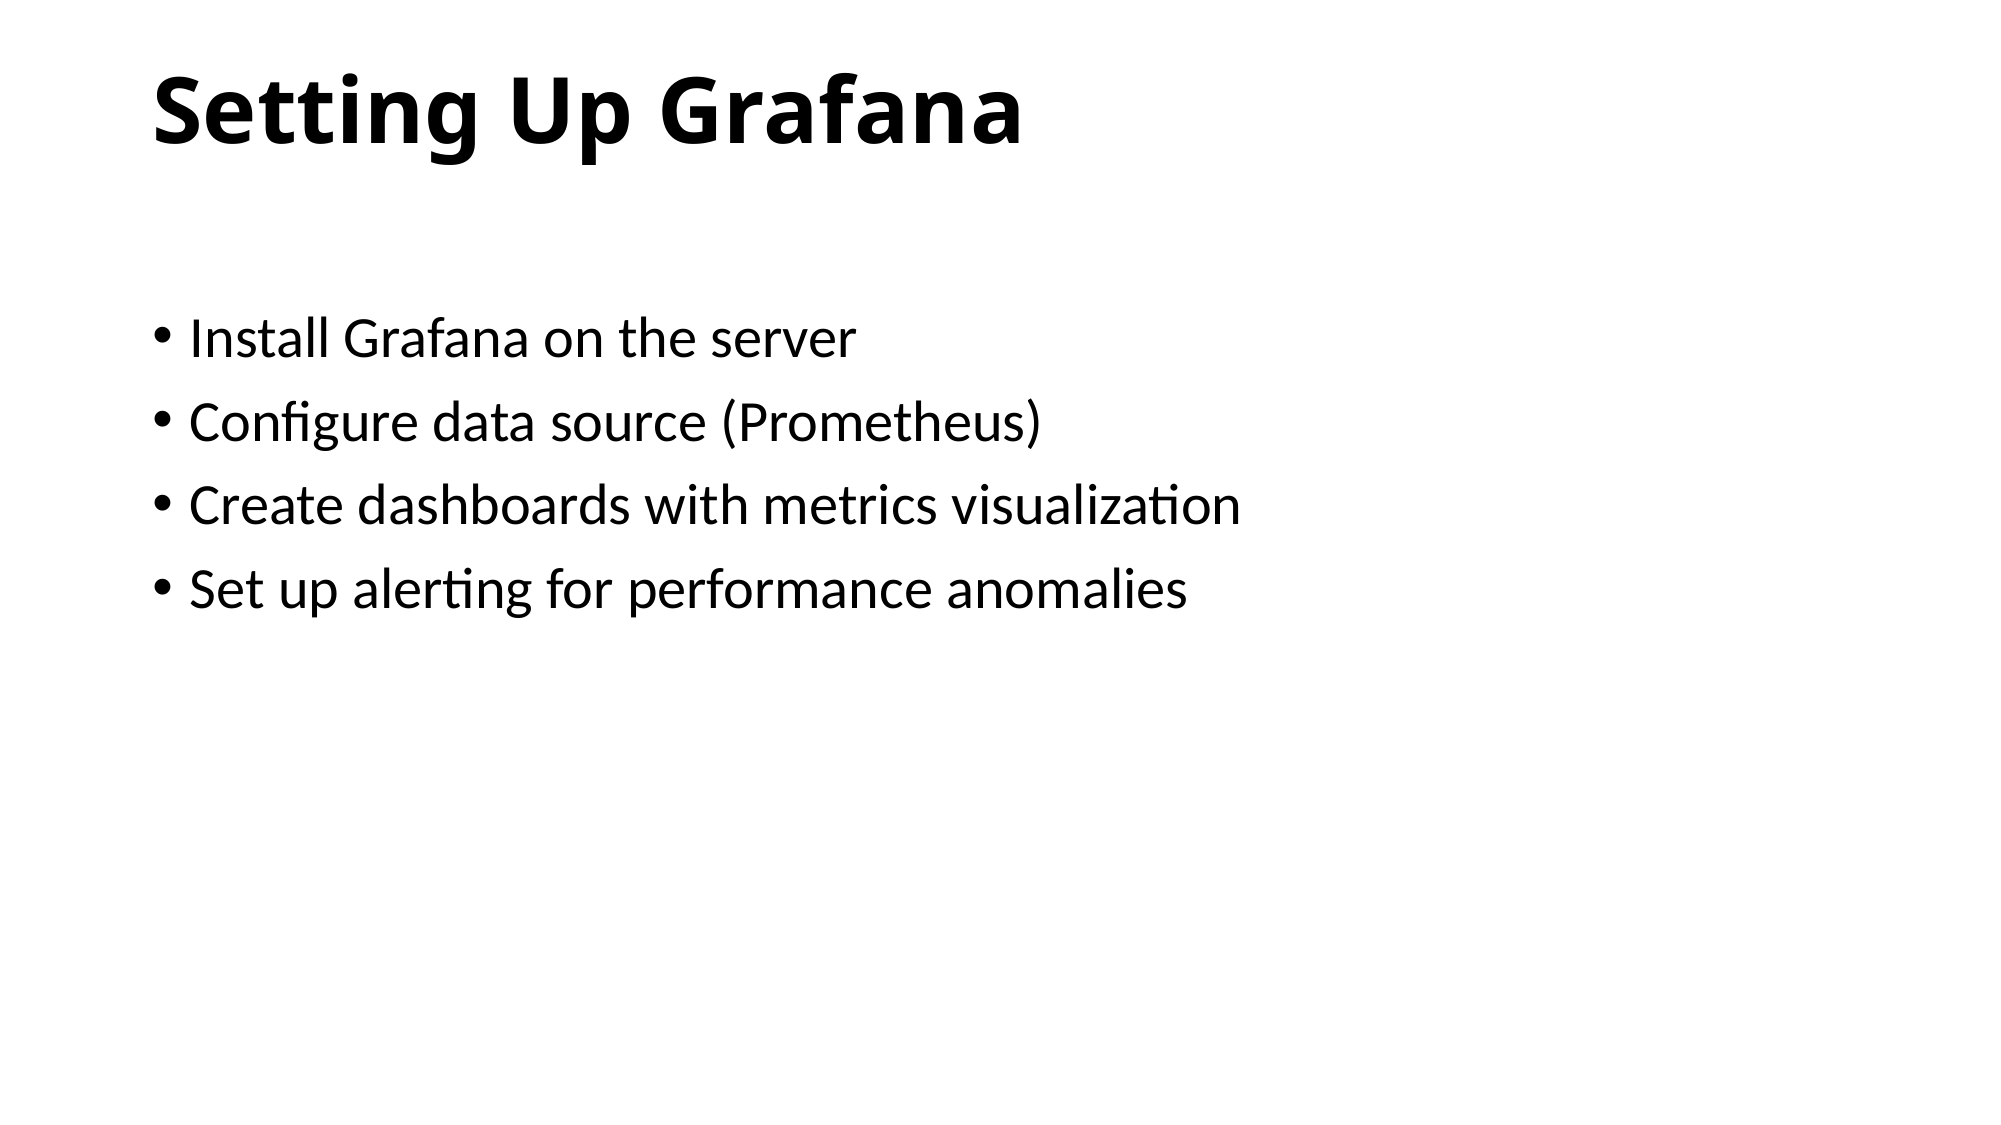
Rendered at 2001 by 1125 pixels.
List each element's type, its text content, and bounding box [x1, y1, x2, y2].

list Install Grafana on the server Configure data source (Prometheus) Create dashboards with metrics visualization Set up alerting for performance anomalies [137, 299, 1863, 1014]
title Setting Up Grafana [137, 59, 1863, 278]
